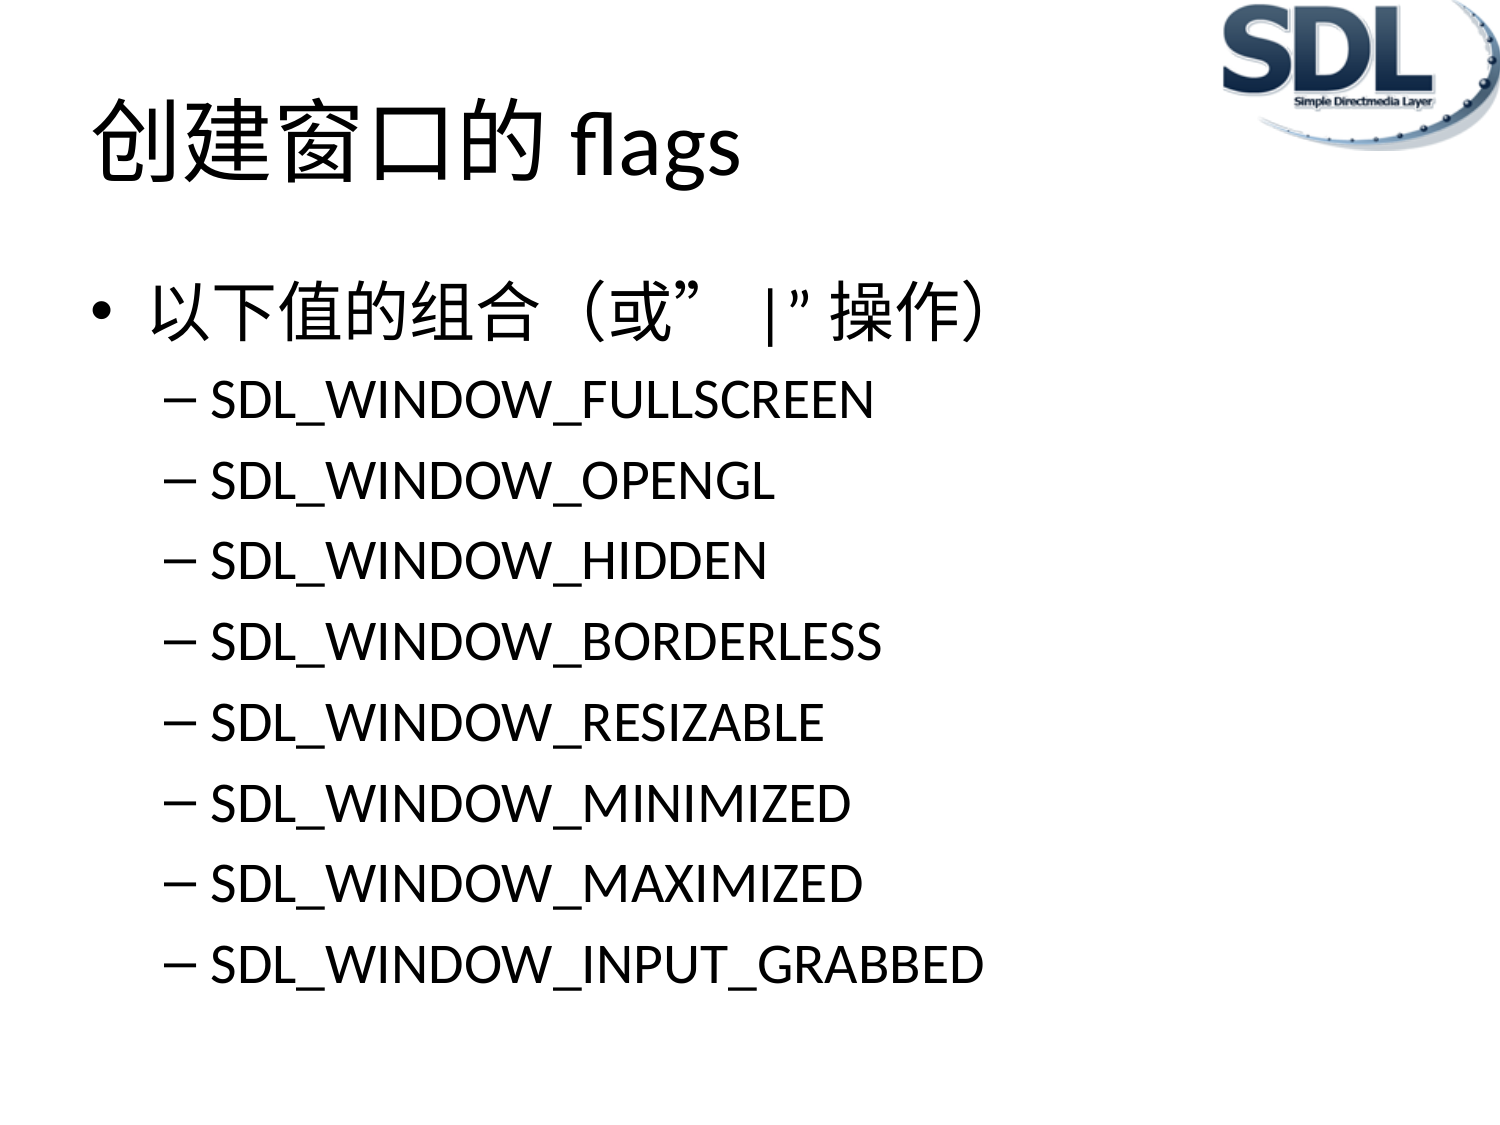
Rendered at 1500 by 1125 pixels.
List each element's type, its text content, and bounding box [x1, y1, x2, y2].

picture [1222, 0, 1500, 151]
list 以下值的组合（或”|”操作） SDL_WINDOW_FULLSCREEN SDL_WINDOW_OPENGL SDL_WINDOW_HIDDEN SDL_WINDOW_BORDERLESS SDL_WINDOW_RESIZABLE SDL_WINDOW_MINIMIZED SDL_WINDOW_MAXIMIZED SDL_WINDOW_INPUT_GRABBED [75, 262, 1425, 1005]
title 创建窗口的flags [75, 45, 1425, 233]
